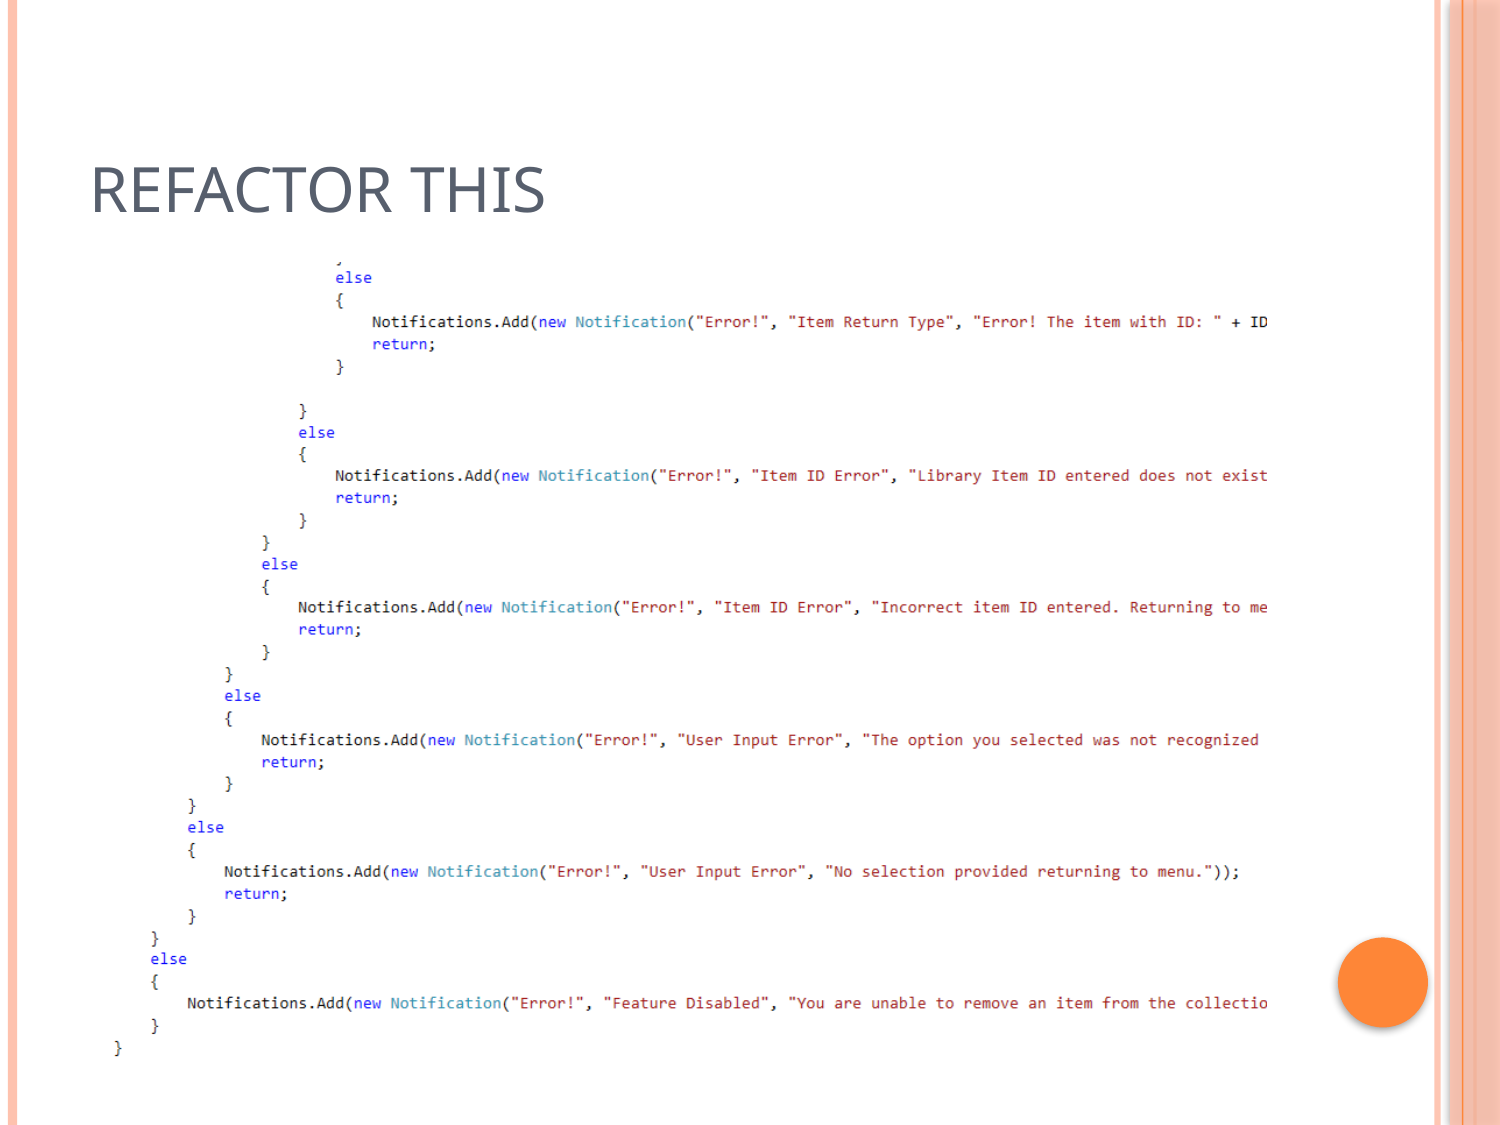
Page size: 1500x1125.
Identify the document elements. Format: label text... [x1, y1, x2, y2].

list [108, 261, 1267, 1063]
title Refactor THIS [75, 45, 1300, 233]
